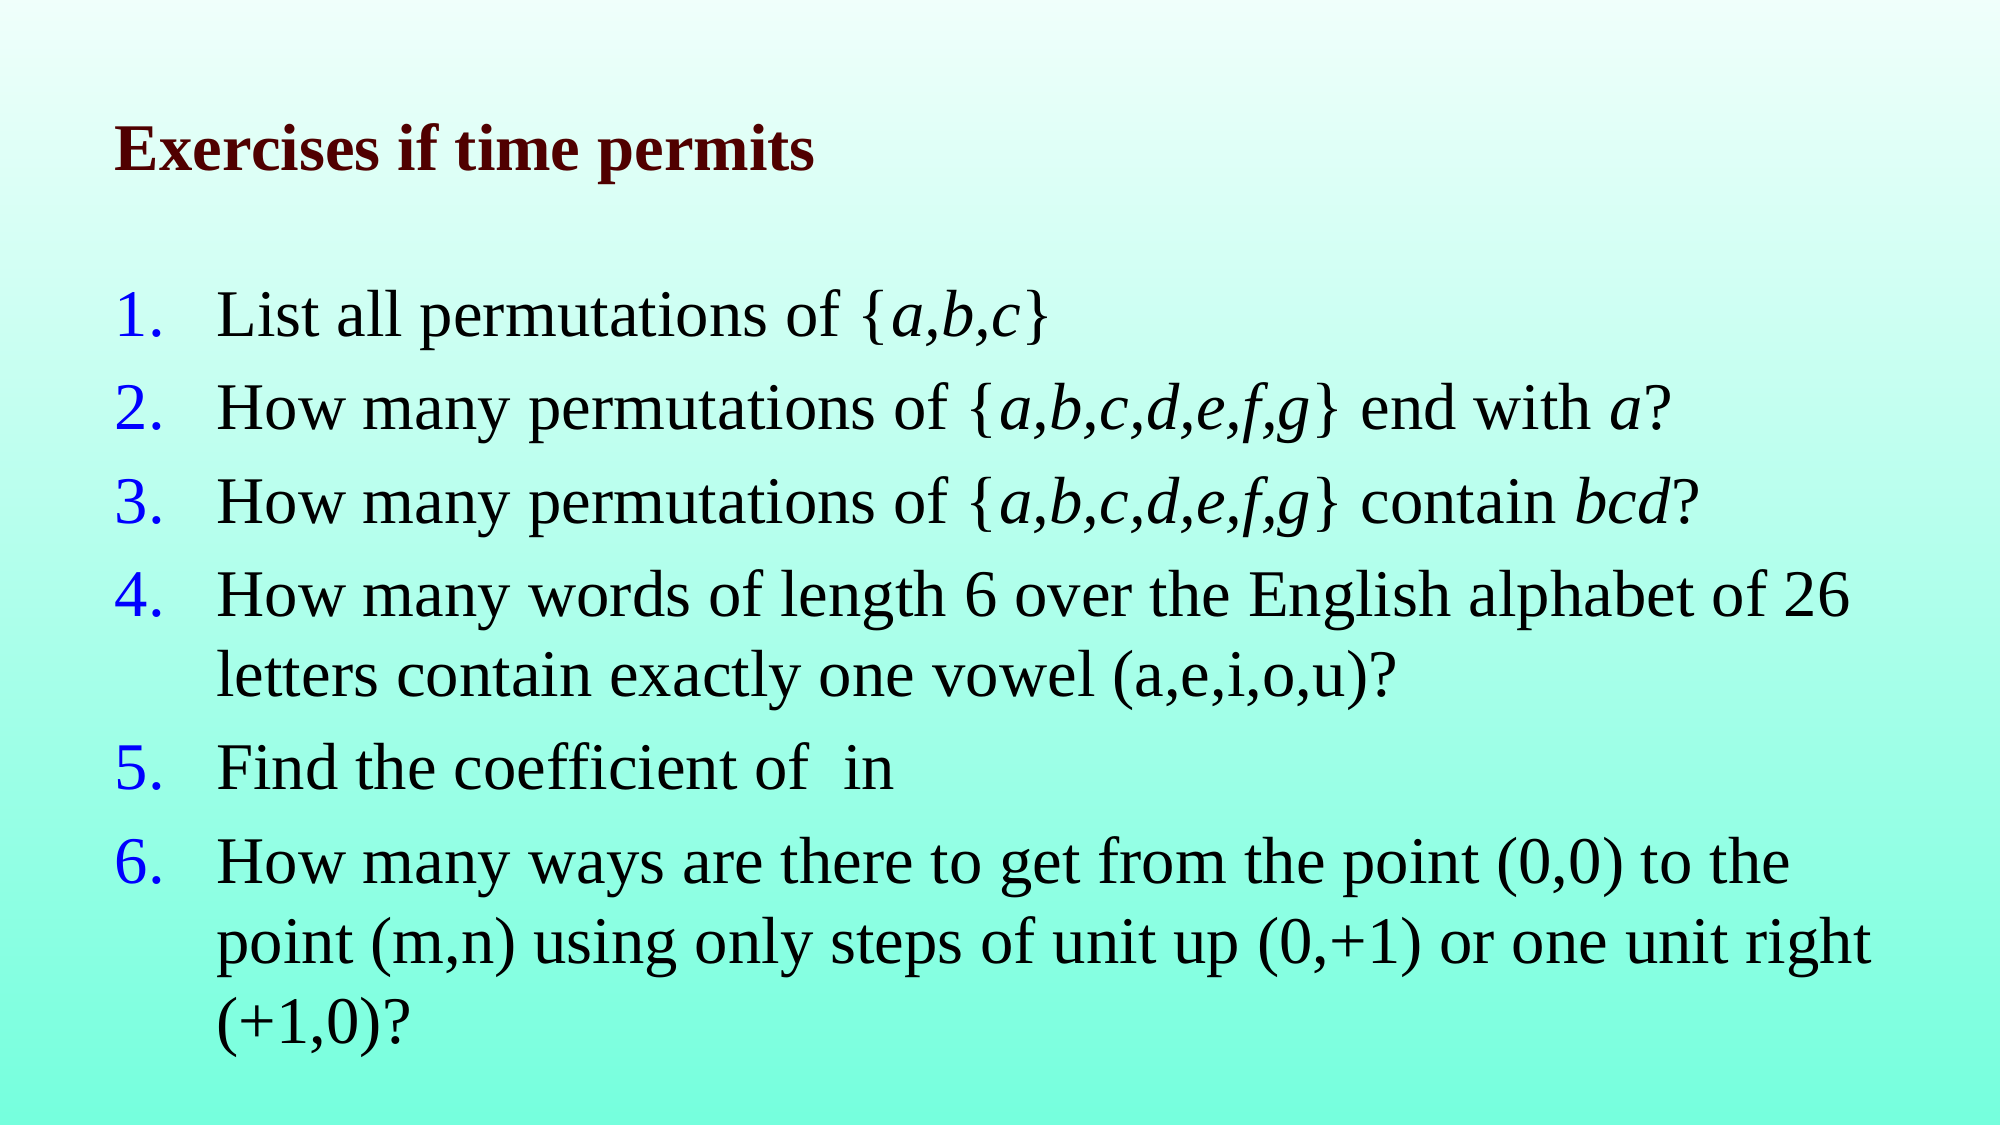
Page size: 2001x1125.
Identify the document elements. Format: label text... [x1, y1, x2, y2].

title Exercises if time permits [99, 50, 1900, 238]
